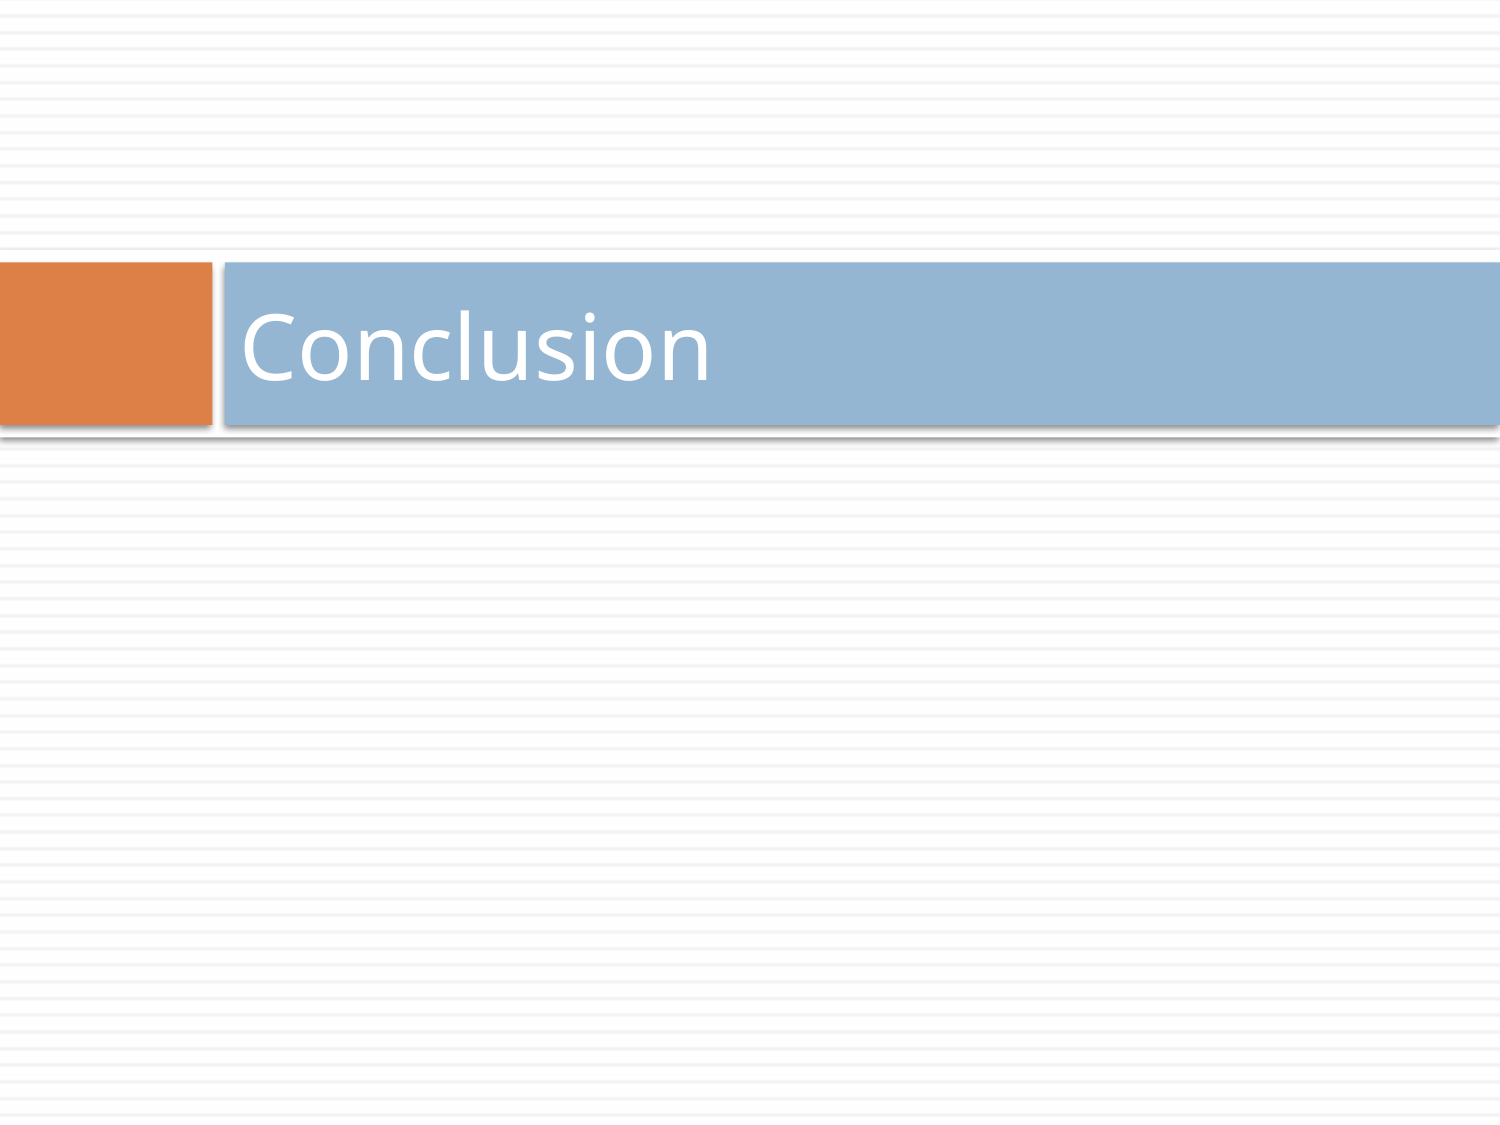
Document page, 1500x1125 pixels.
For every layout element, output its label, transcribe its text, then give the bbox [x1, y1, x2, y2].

title Conclusion [225, 262, 1475, 425]
